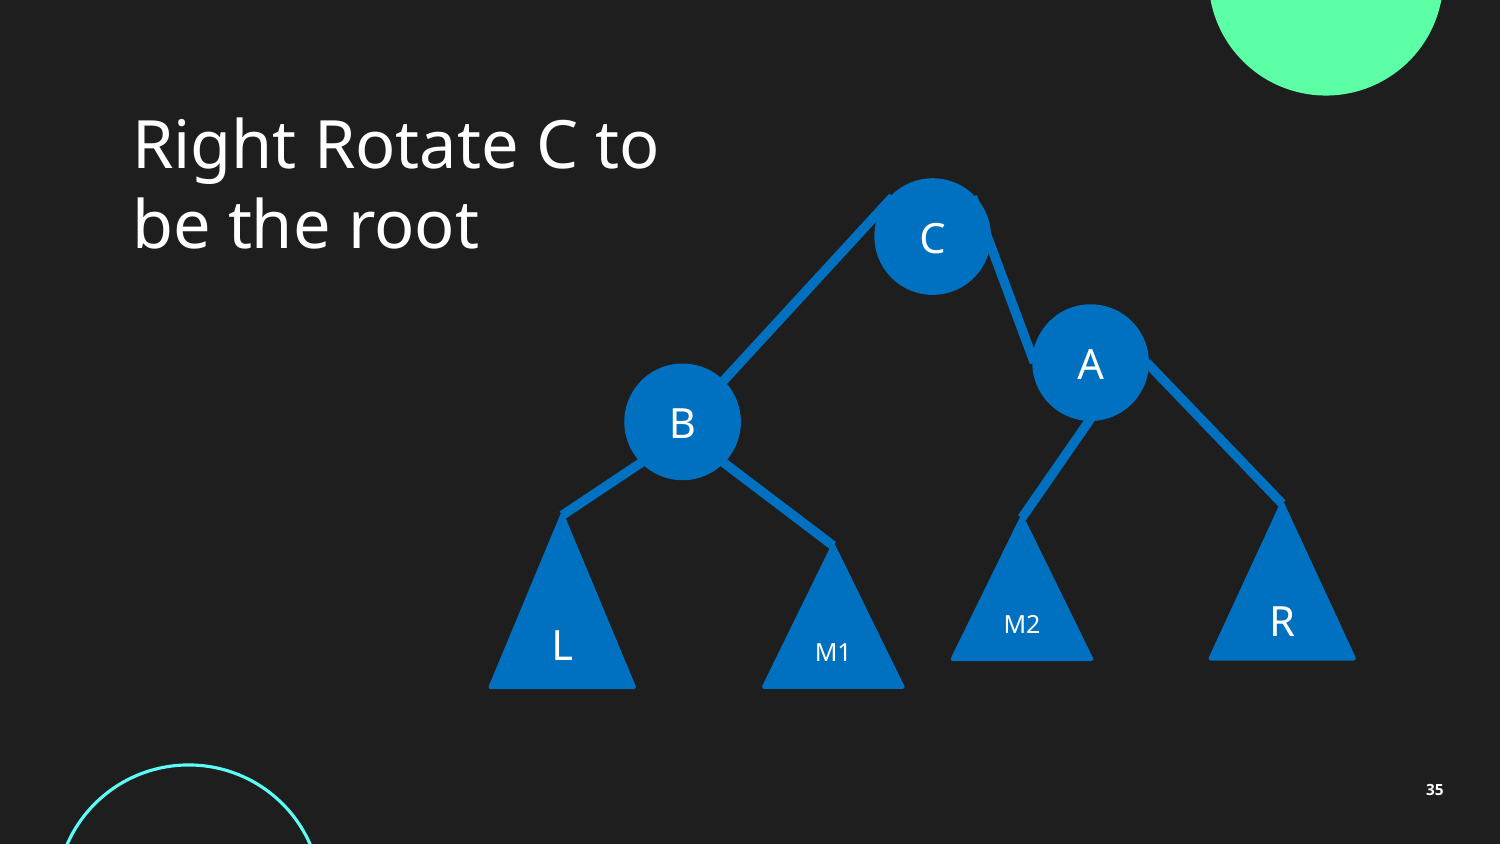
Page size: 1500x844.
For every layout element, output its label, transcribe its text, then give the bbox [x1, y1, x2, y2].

text_box B [624, 363, 741, 481]
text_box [722, 461, 834, 546]
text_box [1146, 362, 1283, 504]
text_box A [1032, 304, 1149, 421]
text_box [1021, 418, 1091, 519]
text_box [561, 461, 644, 516]
text_box L [488, 519, 636, 690]
slide_number 35 [1389, 764, 1480, 816]
title Right Rotate C to be the root [117, 143, 699, 220]
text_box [972, 196, 1035, 363]
text_box C [891, 178, 974, 295]
text_box M2 [950, 523, 1094, 662]
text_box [722, 196, 894, 383]
text_box R [1208, 506, 1356, 661]
text_box M1 [762, 549, 905, 689]
